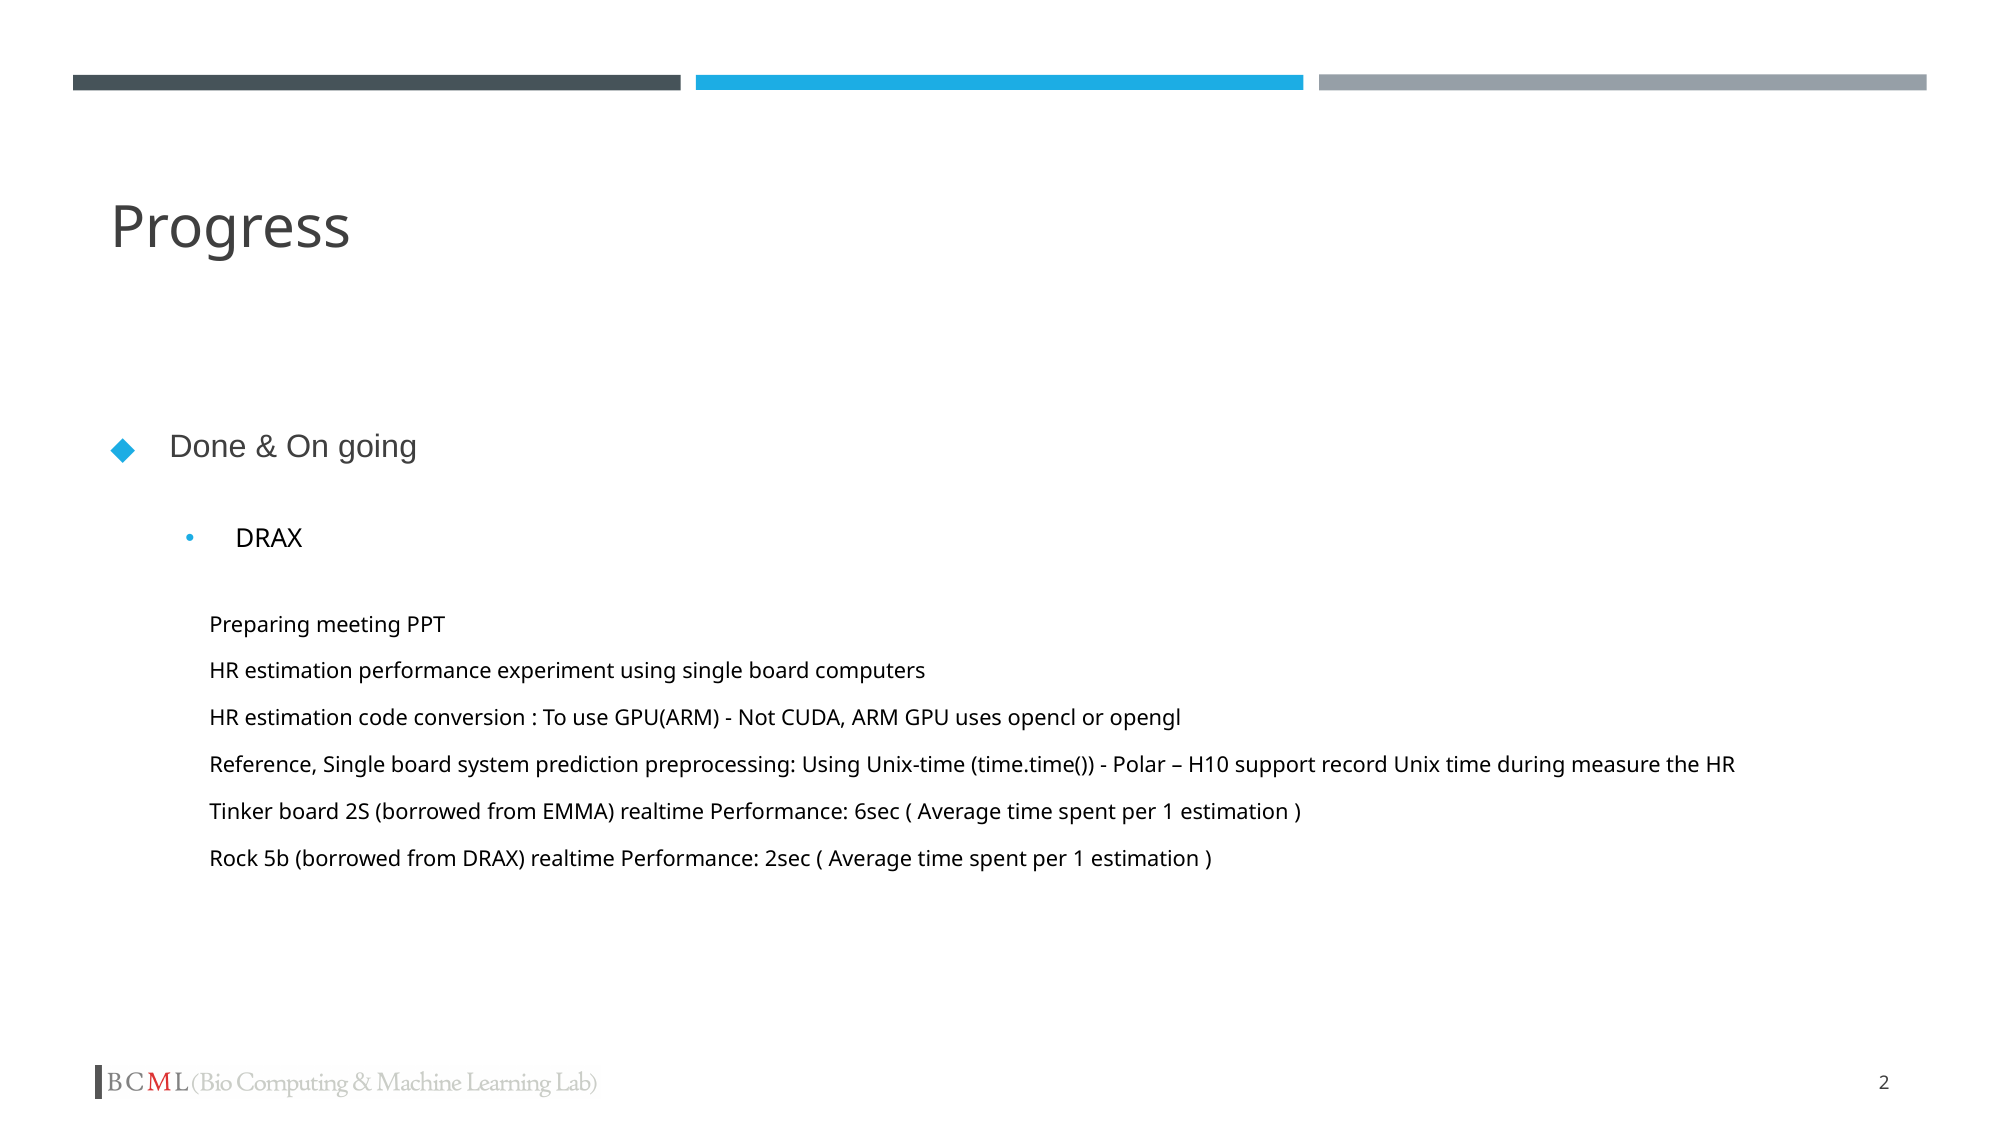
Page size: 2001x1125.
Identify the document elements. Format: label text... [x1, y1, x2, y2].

list Done & On going DRAX Preparing meeting PPT HR estimation performance experiment using single board computers HR estimation code conversion : To use GPU(ARM) - Not CUDA, ARM GPU uses opencl or opengl Reference, Single board system prediction preprocessing: Using Unix-time (time.time()) - Polar – H10 support record Unix time during measure the HR Tinker board 2S (borrowed from EMMA) realtime Performance: 6sec ( Average time spent per 1 estimation ) Rock 5b (borrowed from DRAX) realtime Performance: 2sec ( Average time spent per 1 estimation ) [95, 313, 1905, 1010]
title Progress [95, 115, 1905, 267]
picture [94, 1064, 601, 1099]
slide_number 2 [1732, 1053, 1905, 1114]
